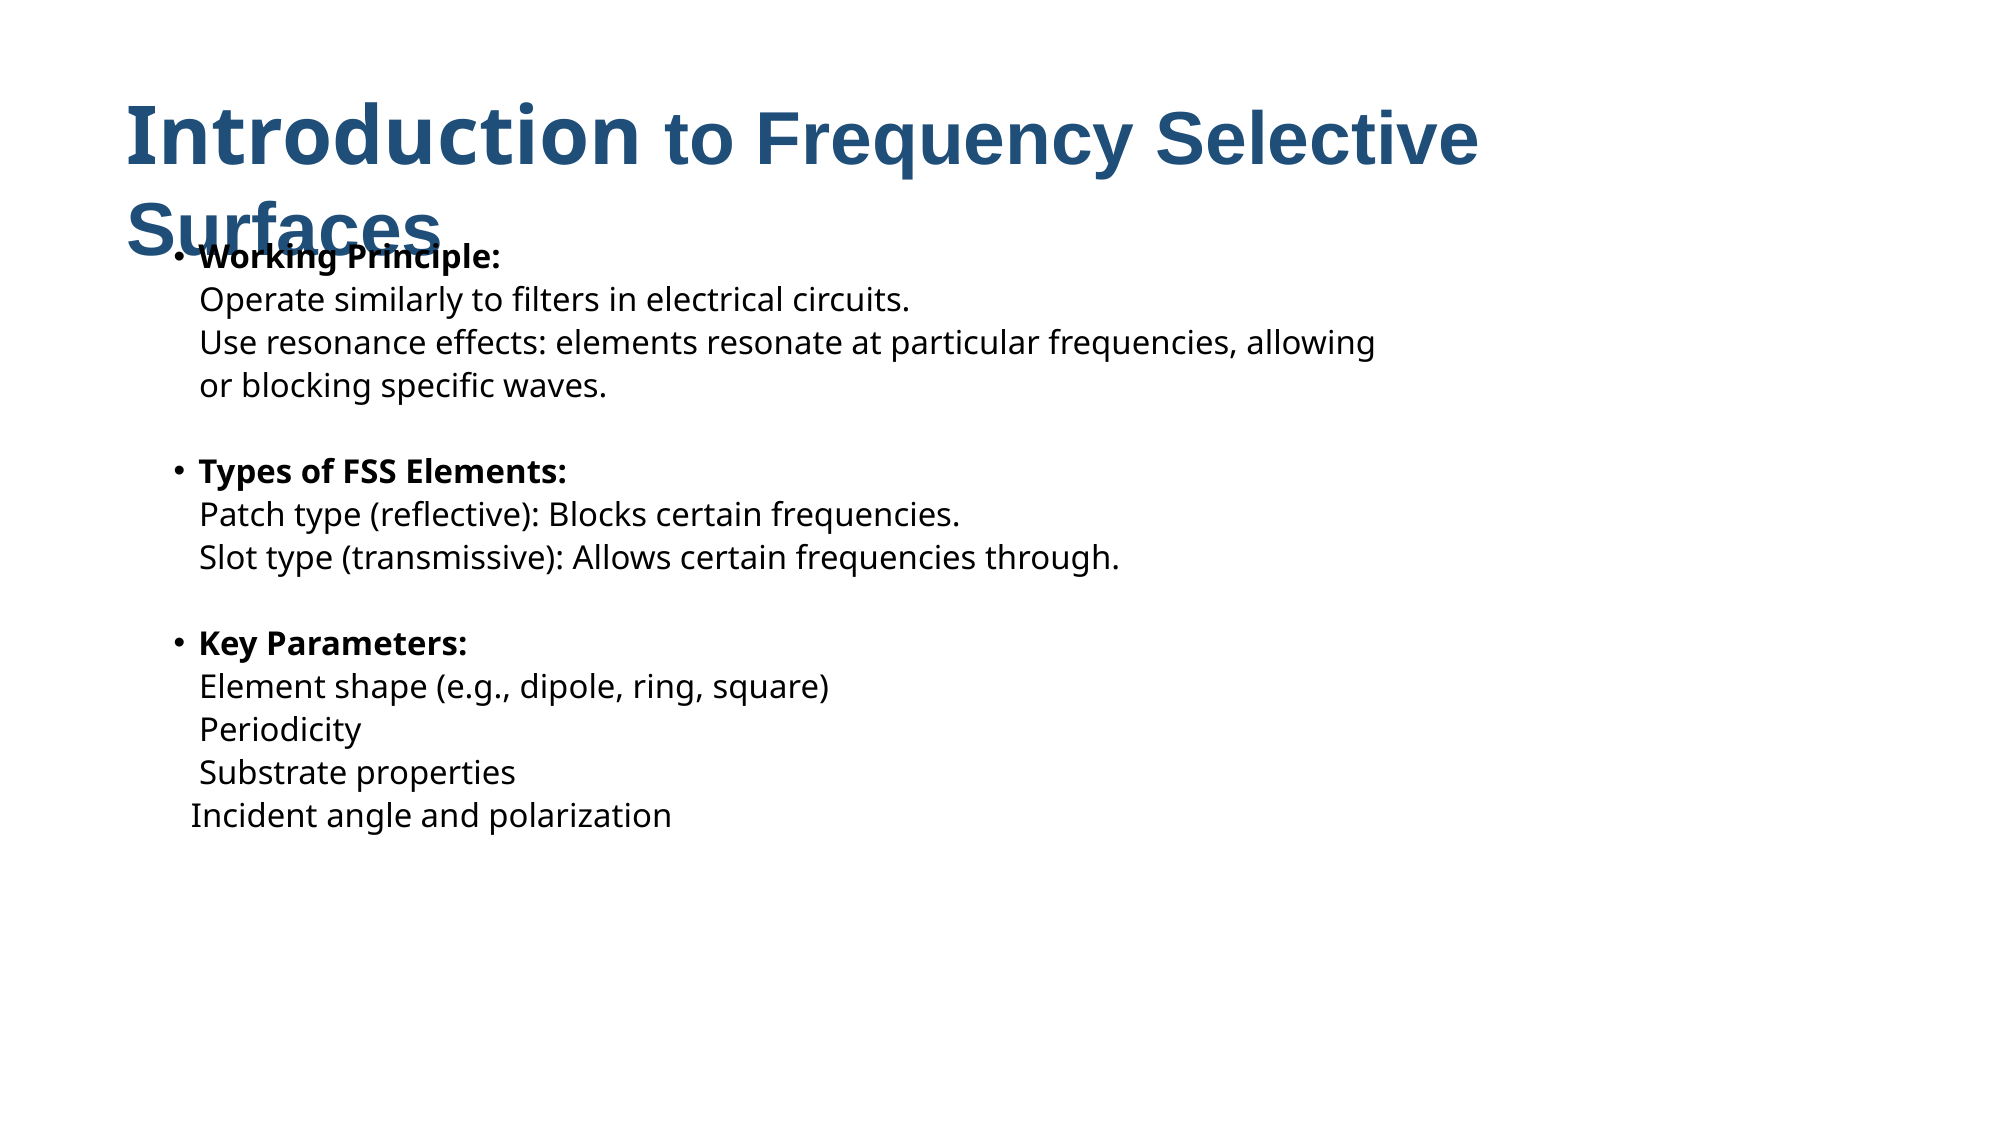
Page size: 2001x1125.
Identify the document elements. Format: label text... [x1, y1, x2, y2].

title Introduction to Frequency Selective Surfaces [111, 75, 1622, 286]
list Working Principle: Operate similarly to filters in electrical circuits. Use resonance effects: elements resonate at particular frequencies, allowing or blocking specific waves. Types of FSS Elements: Patch type (reflective): Blocks certain frequencies. Slot type (transmissive): Allows certain frequencies through. Key Parameters: Element shape (e.g., dipole, ring, square) Periodicity Substrate properties Incident angle and polarization [158, 228, 1622, 849]
